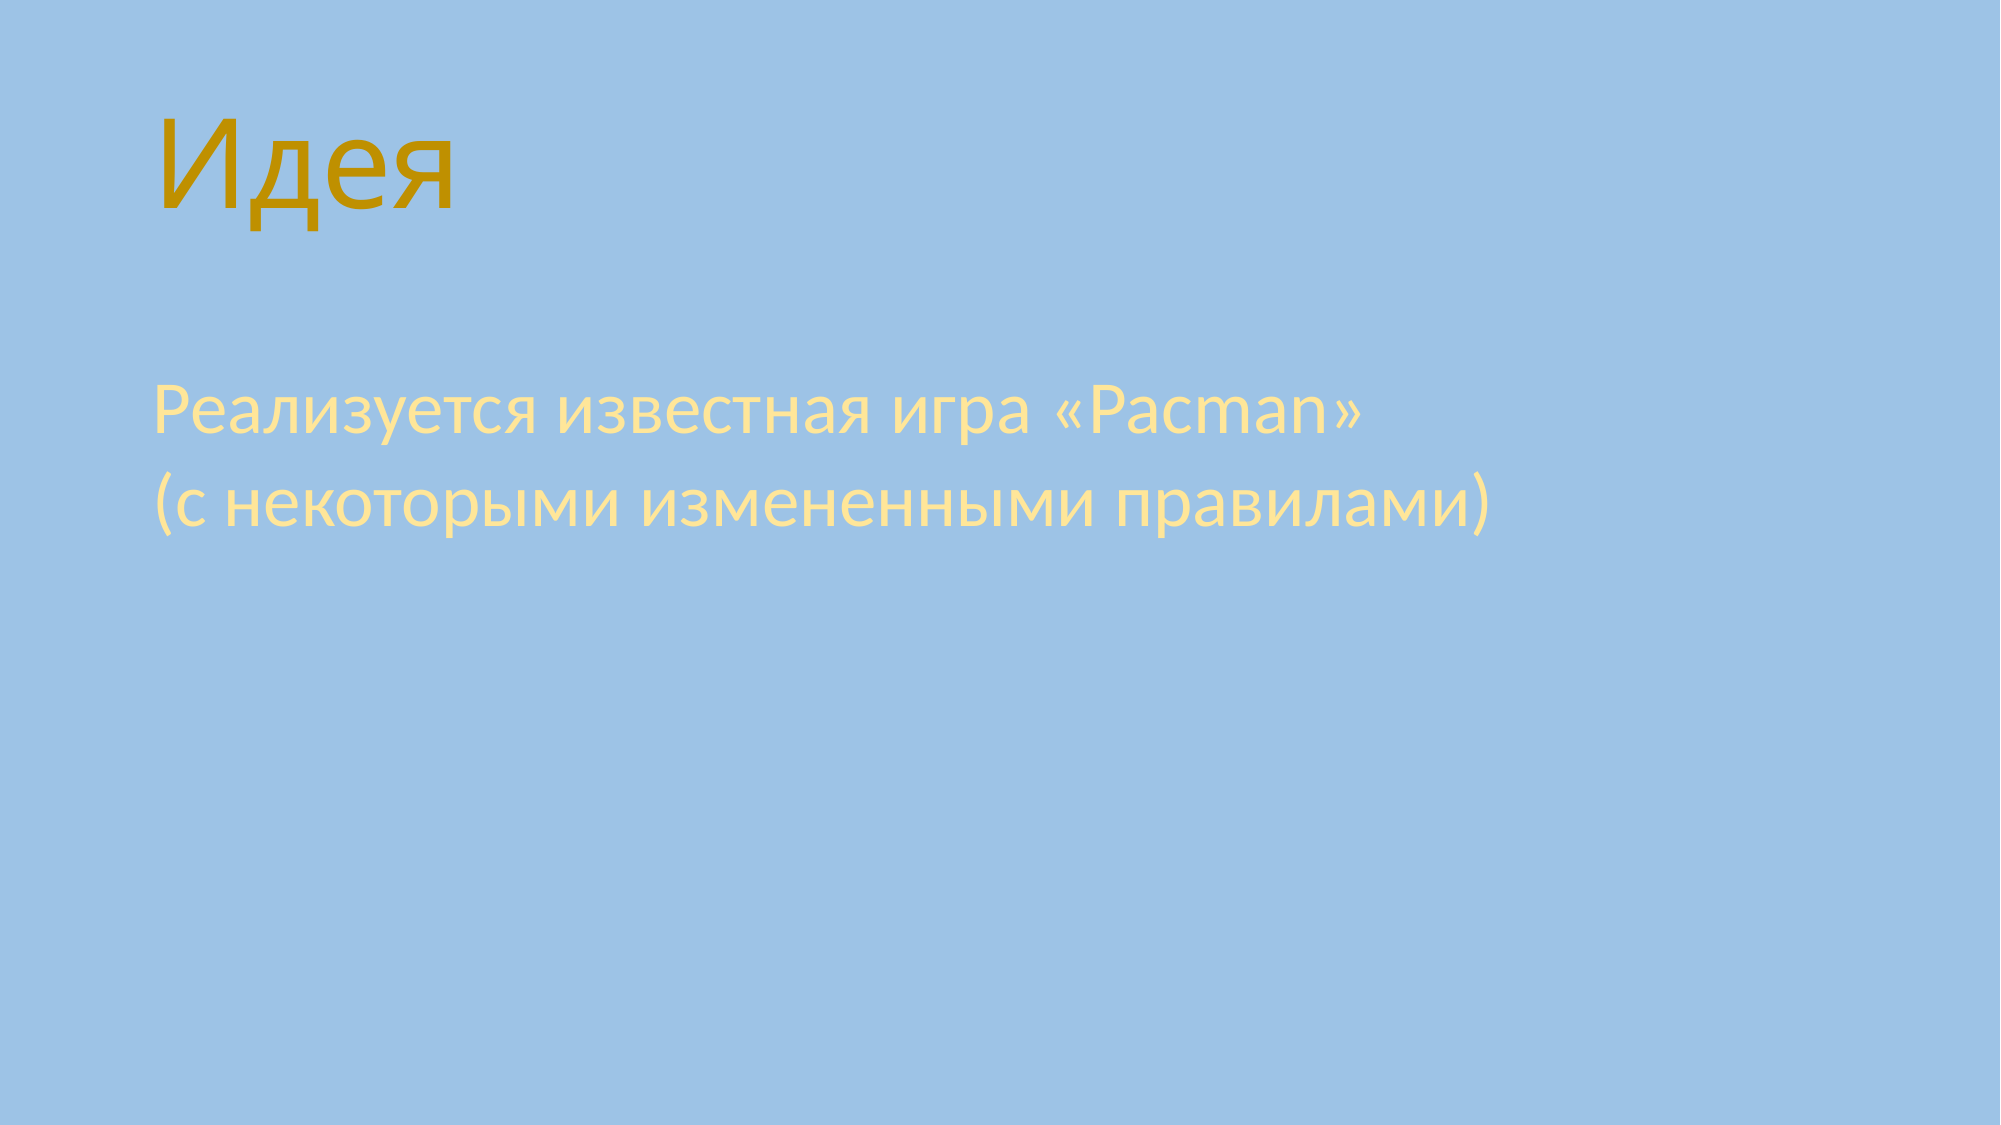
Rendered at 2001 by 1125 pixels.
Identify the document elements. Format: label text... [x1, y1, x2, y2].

title Идея [137, 59, 1863, 278]
list Реализуется известная игра «Pacman» (с некоторыми измененными правилами) [137, 360, 1588, 807]
